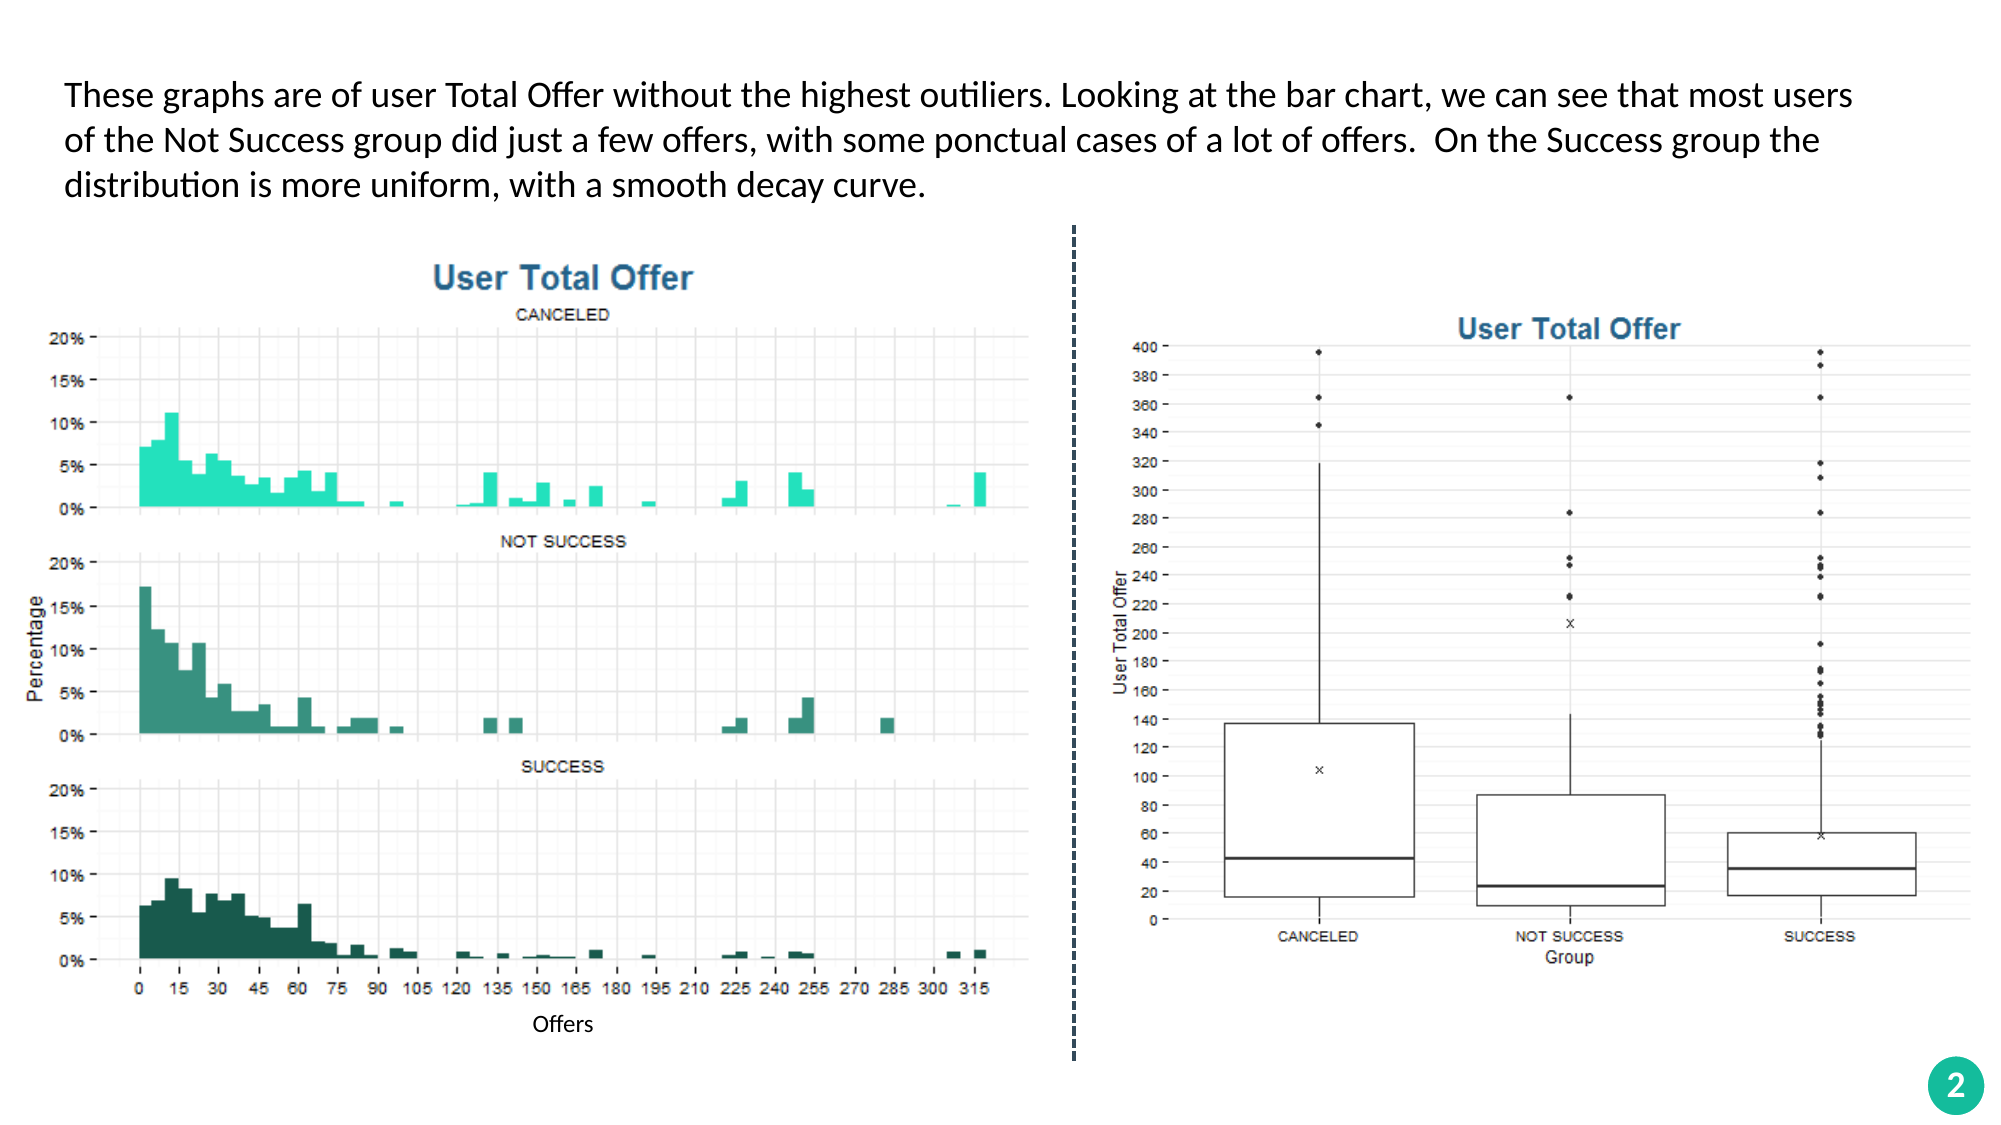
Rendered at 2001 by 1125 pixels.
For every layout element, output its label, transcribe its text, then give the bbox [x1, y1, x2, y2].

picture [0, 222, 1063, 1044]
slide_number 2 [1530, 1052, 1981, 1113]
text_box [1981, 1066, 1988, 1105]
text_box [1940, 1113, 1973, 1118]
picture [1090, 281, 2000, 984]
text_box These graphs are of user Total Offer without the highest outiliers. Looking at the bar chart, we can see that most users of the Not Success group did just a few offers, with some ponctual cases of a lot of offers. On the Success group the distribution is more uniform, with a smooth decay curve. [49, 62, 1886, 212]
